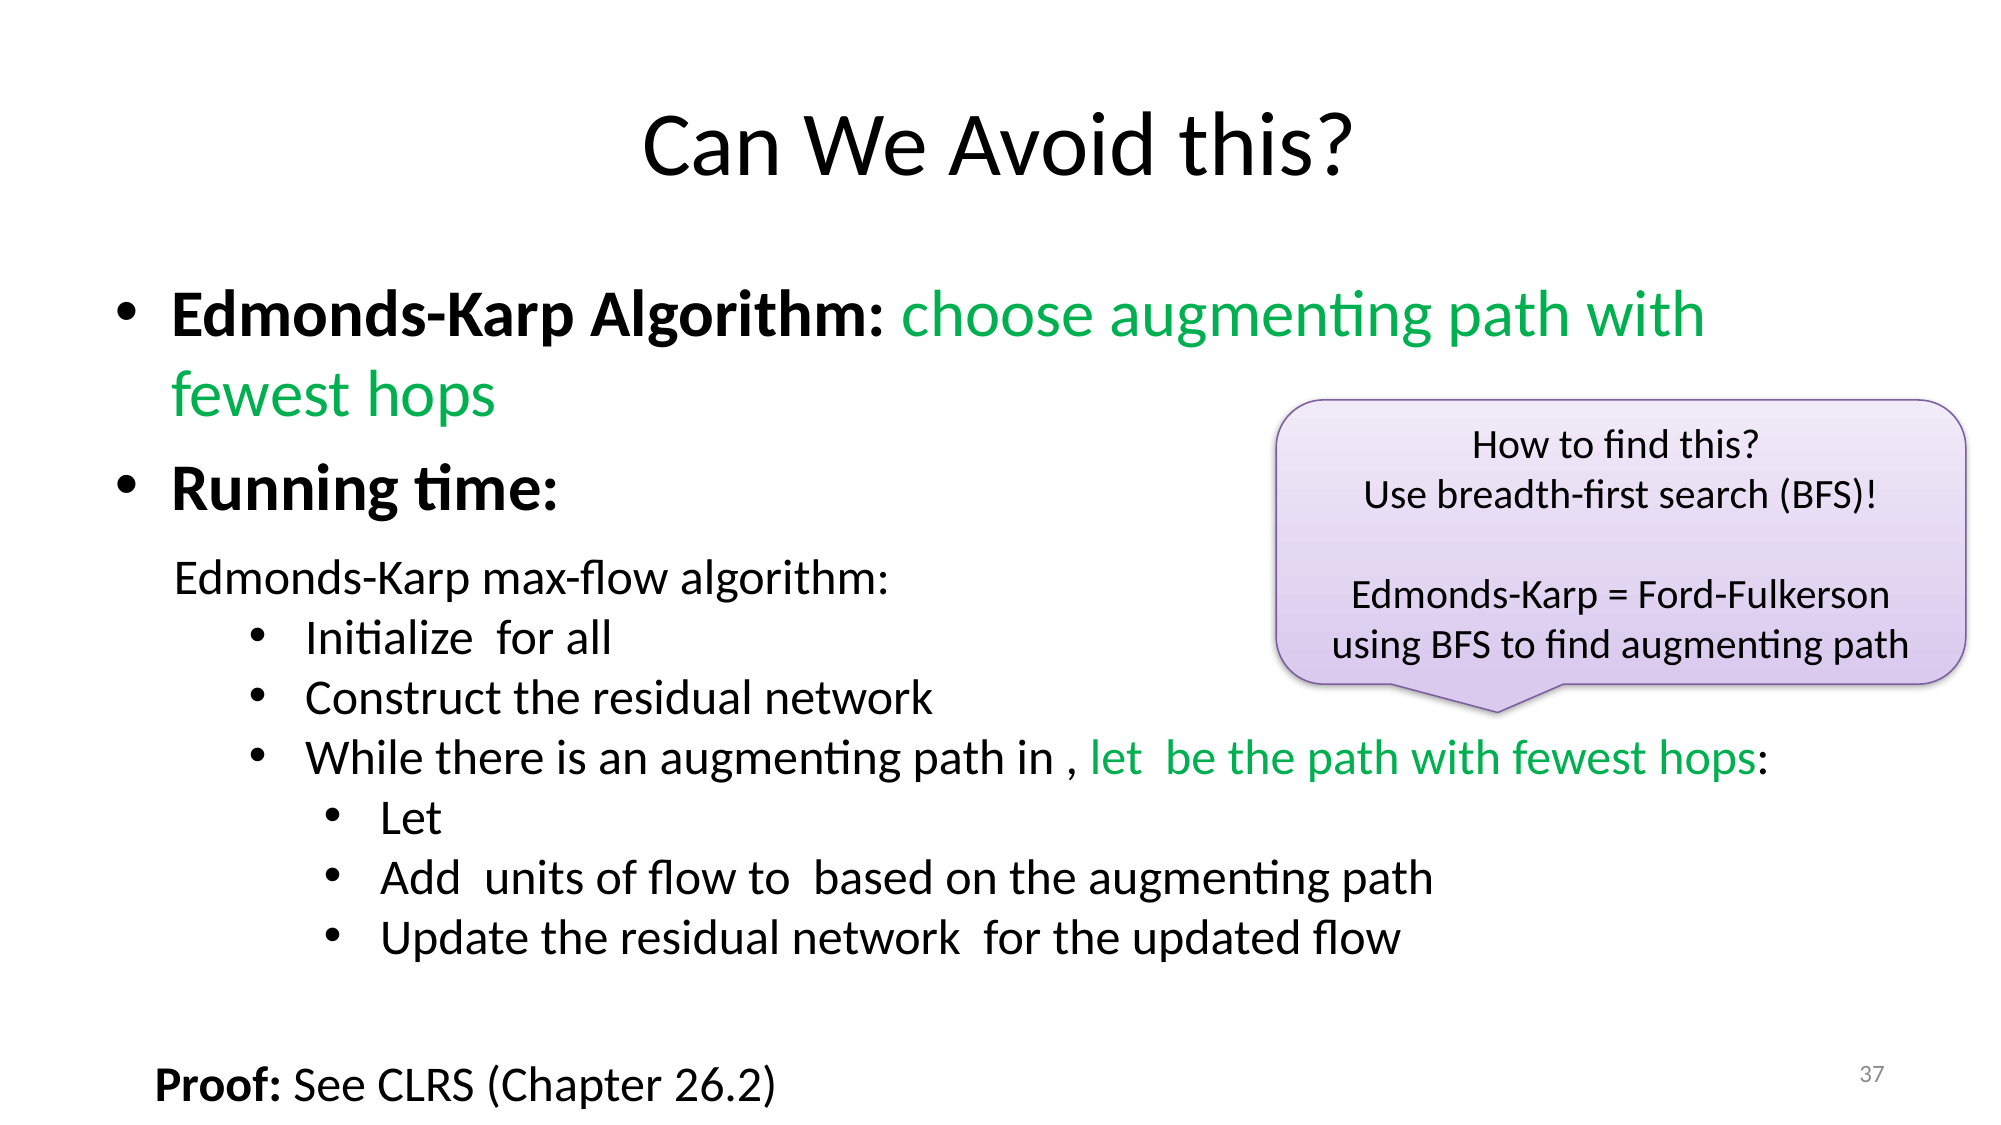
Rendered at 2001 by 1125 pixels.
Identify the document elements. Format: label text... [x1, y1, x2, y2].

slide_number 37 [1433, 1042, 1900, 1103]
text_box Proof: See CLRS (Chapter 26.2) [140, 1044, 793, 1119]
title Can We Avoid this? [99, 45, 1900, 233]
text_box How to find this? Use breadth-first search (BFS)! Edmonds-Karp = Ford-Fulkerson using BFS to find augmenting path [1275, 399, 1967, 714]
